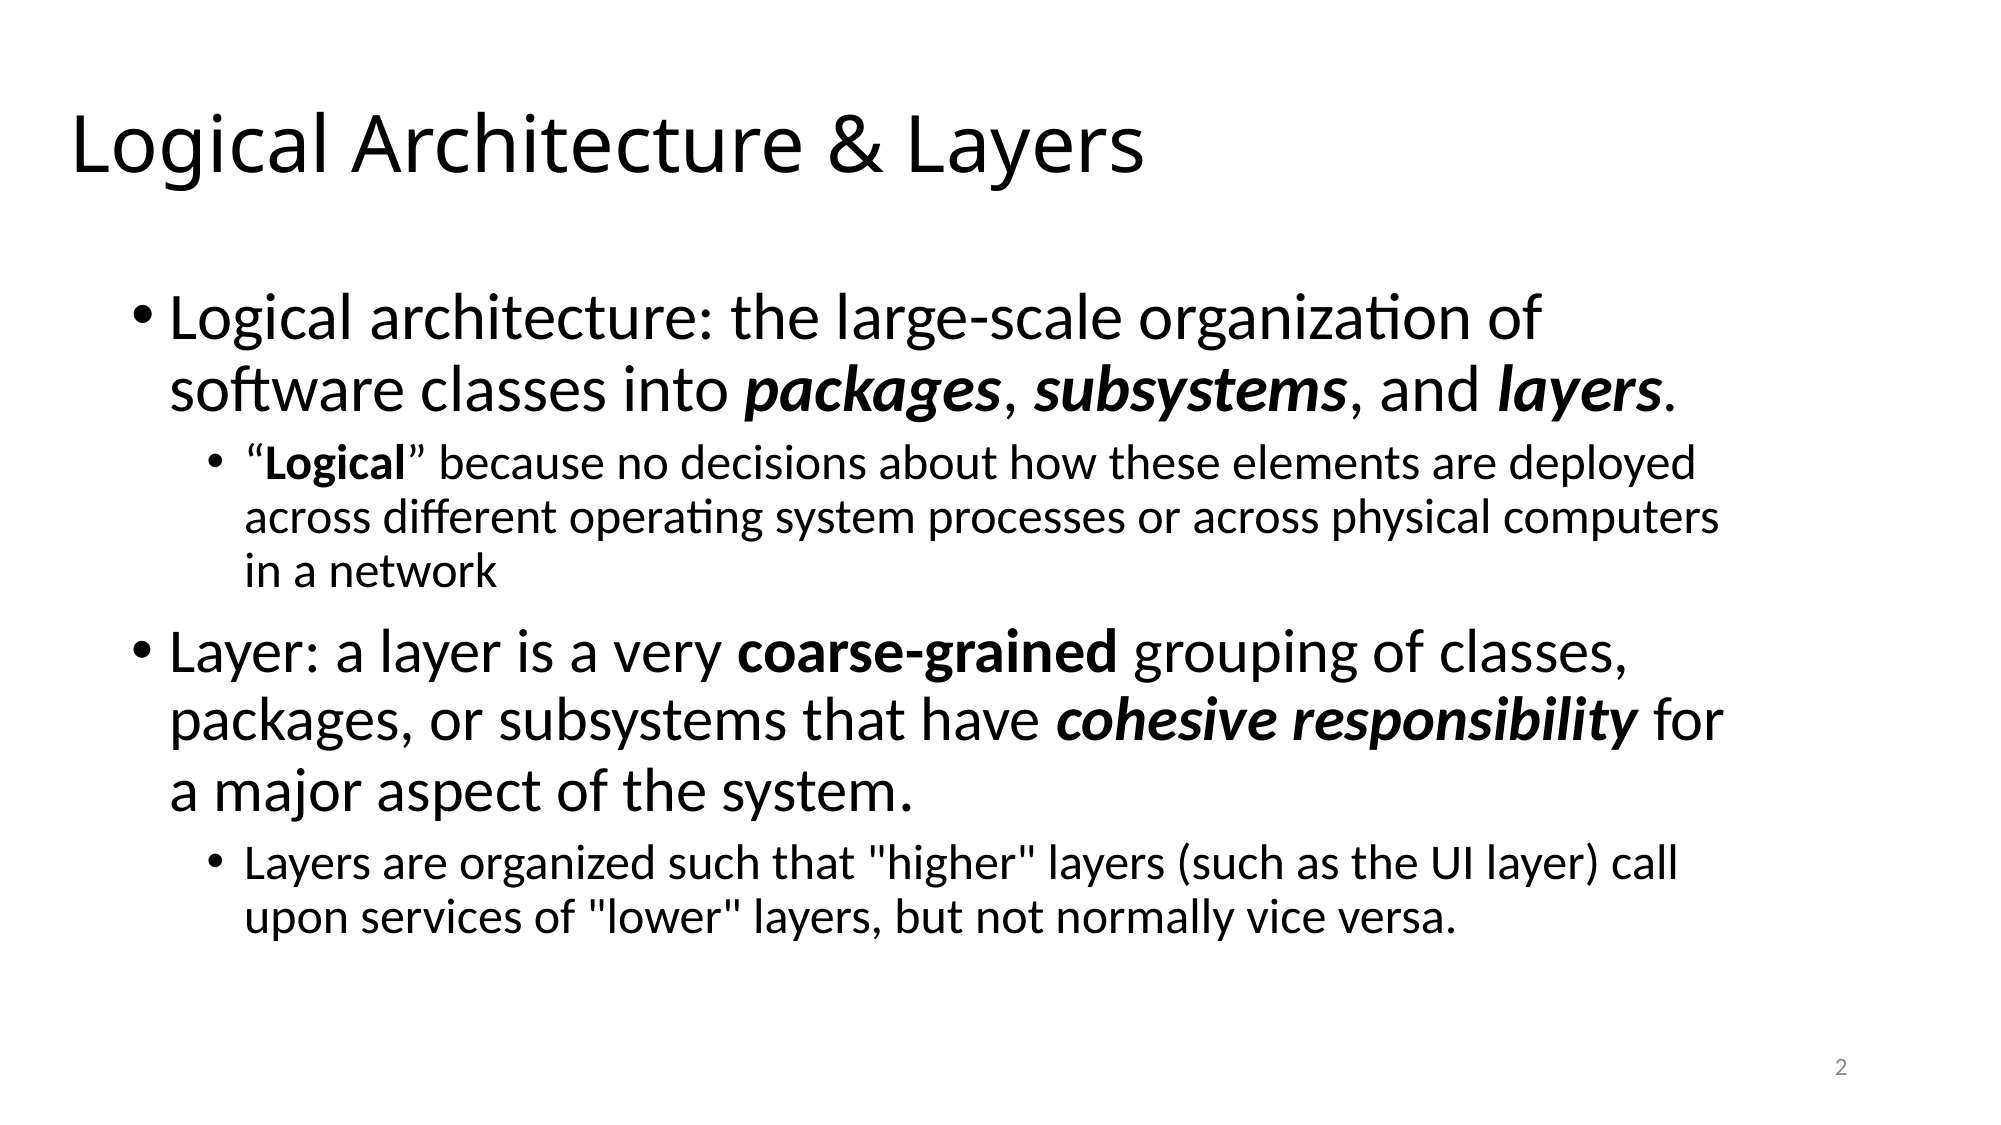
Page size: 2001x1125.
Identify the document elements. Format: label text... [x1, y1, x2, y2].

title Logical Architecture & Layers [54, 84, 1805, 210]
list Logical architecture: the large-scale organization of software classes into packages, subsystems, and layers. “Logical” because no decisions about how these elements are deployed across different operating system processes or across physical computers in a network Layer: a layer is a very coarse-grained grouping of classes, packages, or subsystems that have cohesive responsibility for a major aspect of the system. Layers are organized such that "higher" layers (such as the UI layer) call upon services of "lower" layers, but not normally vice versa. [116, 274, 1743, 1038]
slide_number 2 [1412, 1042, 1863, 1103]
